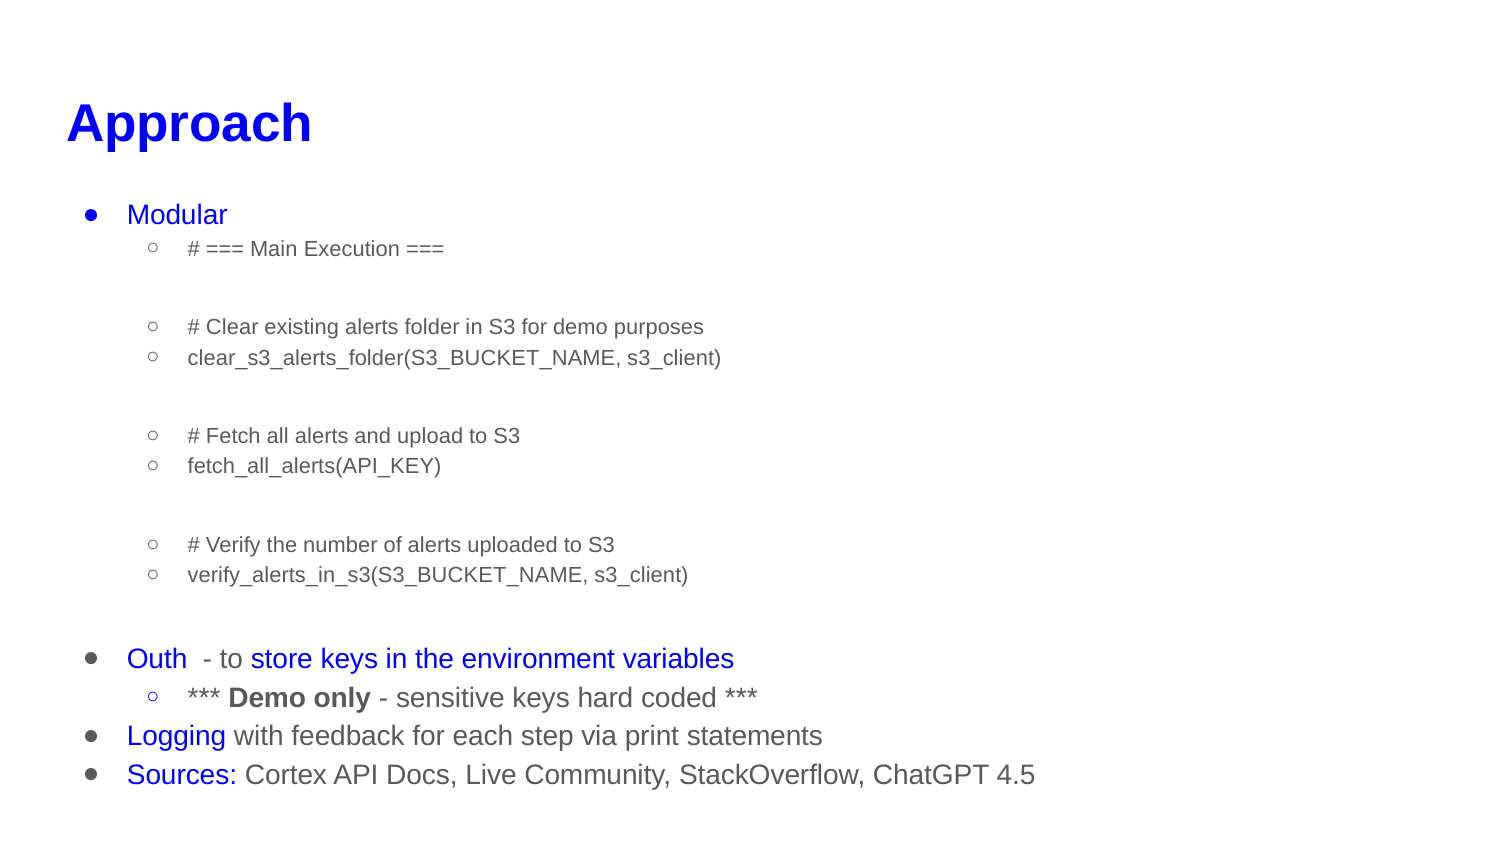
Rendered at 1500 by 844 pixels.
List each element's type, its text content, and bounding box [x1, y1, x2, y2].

title Approach [51, 72, 1449, 167]
list Modular # === Main Execution === # Clear existing alerts folder in S3 for demo purposes clear_s3_alerts_folder(S3_BUCKET_NAME, s3_client) # Fetch all alerts and upload to S3 fetch_all_alerts(API_KEY) # Verify the number of alerts uploaded to S3 verify_alerts_in_s3(S3_BUCKET_NAME, s3_client) Outh - to store keys in the environment variables *** Demo only - sensitive keys hard coded *** Logging with feedback for each step via print statements Sources: Cortex API Docs, Live Community, StackOverflow, ChatGPT 4.5 [51, 176, 1449, 812]
